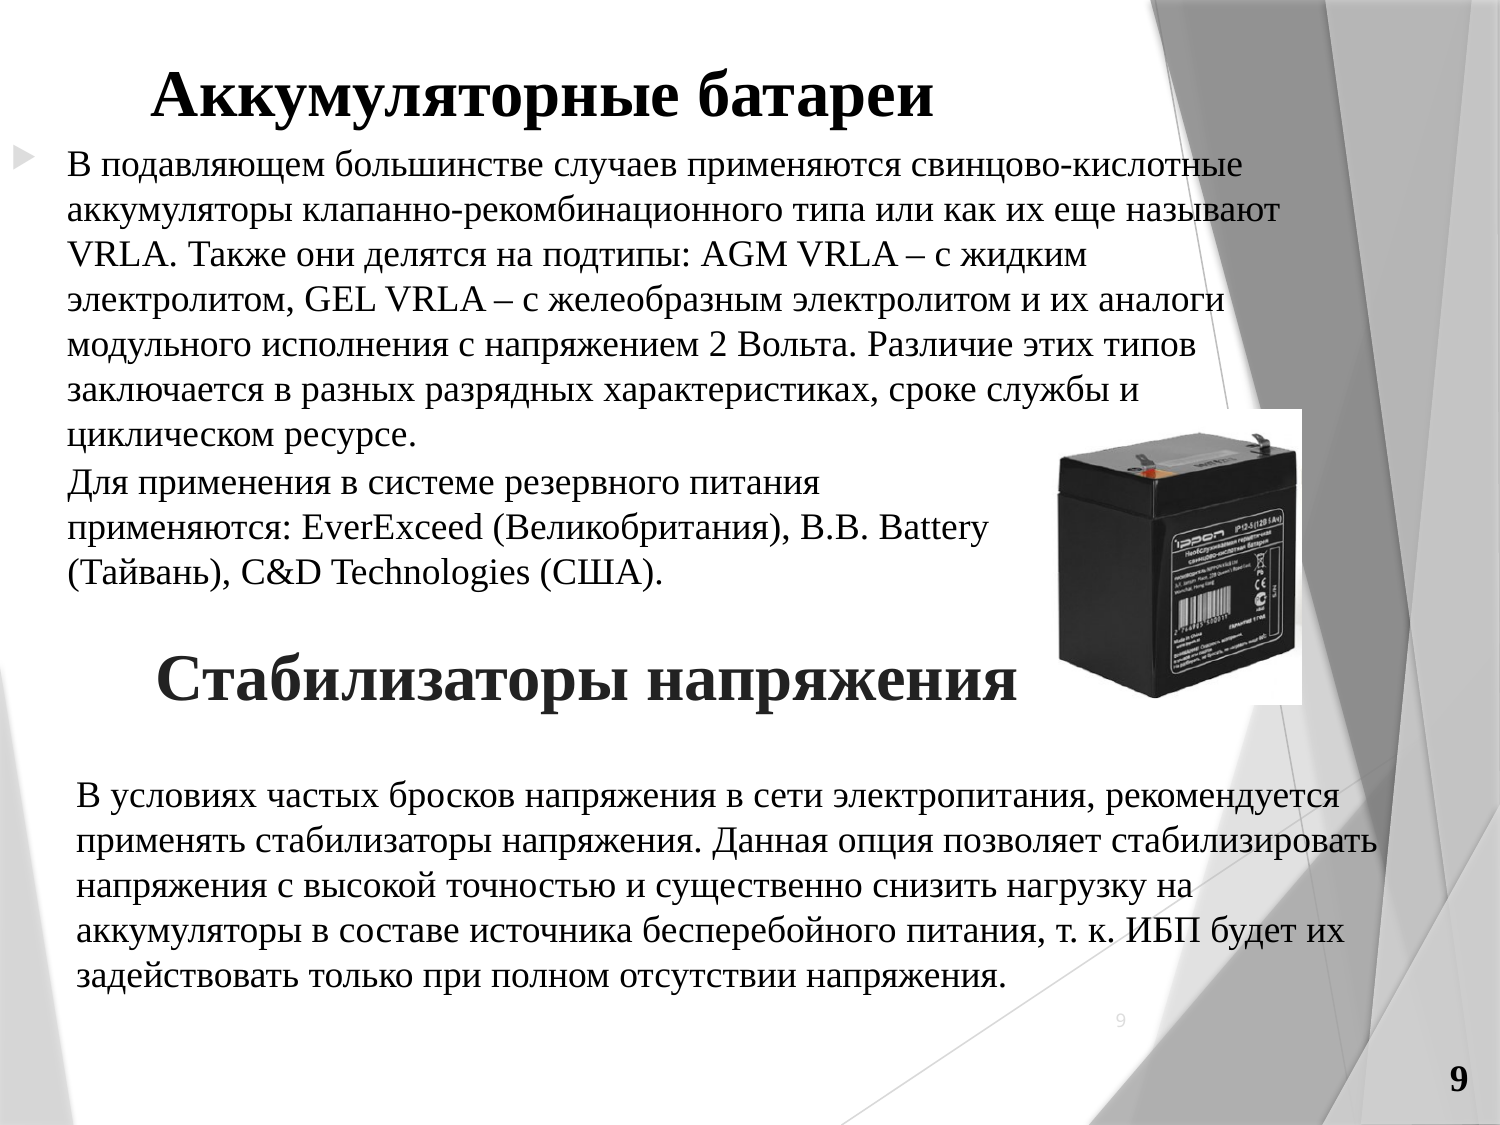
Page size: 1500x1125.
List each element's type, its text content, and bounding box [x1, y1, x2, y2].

slide_number 9 [1057, 1003, 1142, 1051]
picture [1044, 409, 1302, 706]
text_box Для применения в системе резервного питания применяются: EverExceed (Великобритания), B.B. Battery (Тайвань), C&D Technologies (США). [52, 449, 1035, 600]
list В подавляющем большинстве случаев применяются свинцово-кислотные аккумуляторы клапанно-рекомбинационного типа или как их еще называют VRLA. Также они делятся на подтипы: AGM VRLA – с жидким электролитом, GEL VRLA – с желеобразным электролитом и их аналоги модульного исполнения с напряжением 2 Вольта. Различие этих типов заключается в разных разрядных характеристиках, сроке службы и циклическом ресурсе. [0, 131, 1338, 468]
title Аккумуляторные батареи [135, 42, 1178, 131]
text_box 9 [1399, 1046, 1484, 1107]
text_box Стабилизаторы напряжения [140, 626, 1035, 722]
text_box В условиях частых бросков напряжения в сети электропитания, рекомендуется применять стабилизаторы напряжения. Данная опция позволяет стабилизировать напряжения с высокой точностью и существенно снизить нагрузку на аккумуляторы в составе источника бесперебойного питания, т. к. ИБП будет их задействовать только при полном отсутствии напряжения. [61, 763, 1400, 1003]
